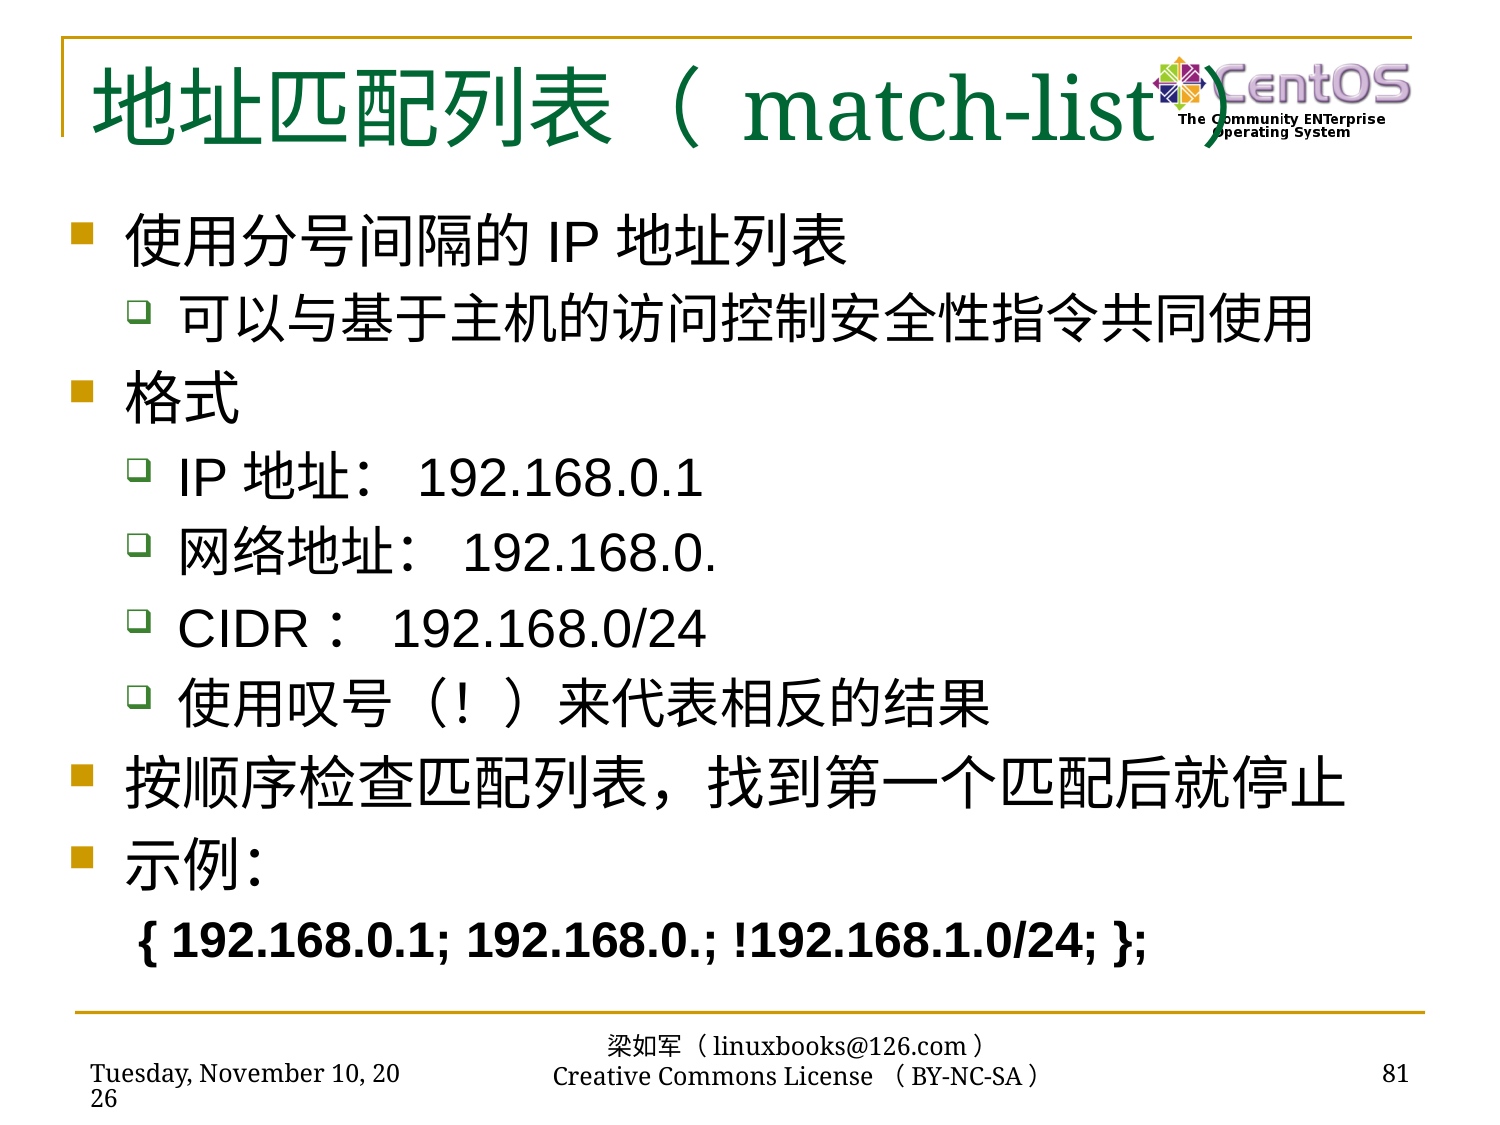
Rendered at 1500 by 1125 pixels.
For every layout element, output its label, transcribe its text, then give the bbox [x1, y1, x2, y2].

title 地址匹配列表（ match-list ） [74, 45, 1426, 233]
footer 梁如军（linuxbooks@126.com） Creative Commons License（BY-NC-SA） [359, 1022, 1247, 1099]
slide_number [74, 1023, 426, 1100]
list 使用分号间隔的IP地址列表 可以与基于主机的访问控制安全性指令共同使用 格式 IP地址：192.168.0.1 网络地址：192.168.0. CIDR：192.168.0/24 使用叹号（！）来代表相反的结果 按顺序检查匹配列表，找到第一个匹配后就停止 示例： { 192.168.0.1; 192.168.0.; !192.168.1.0/24; }; [52, 196, 1412, 1006]
slide_number 81 [1074, 1023, 1426, 1100]
